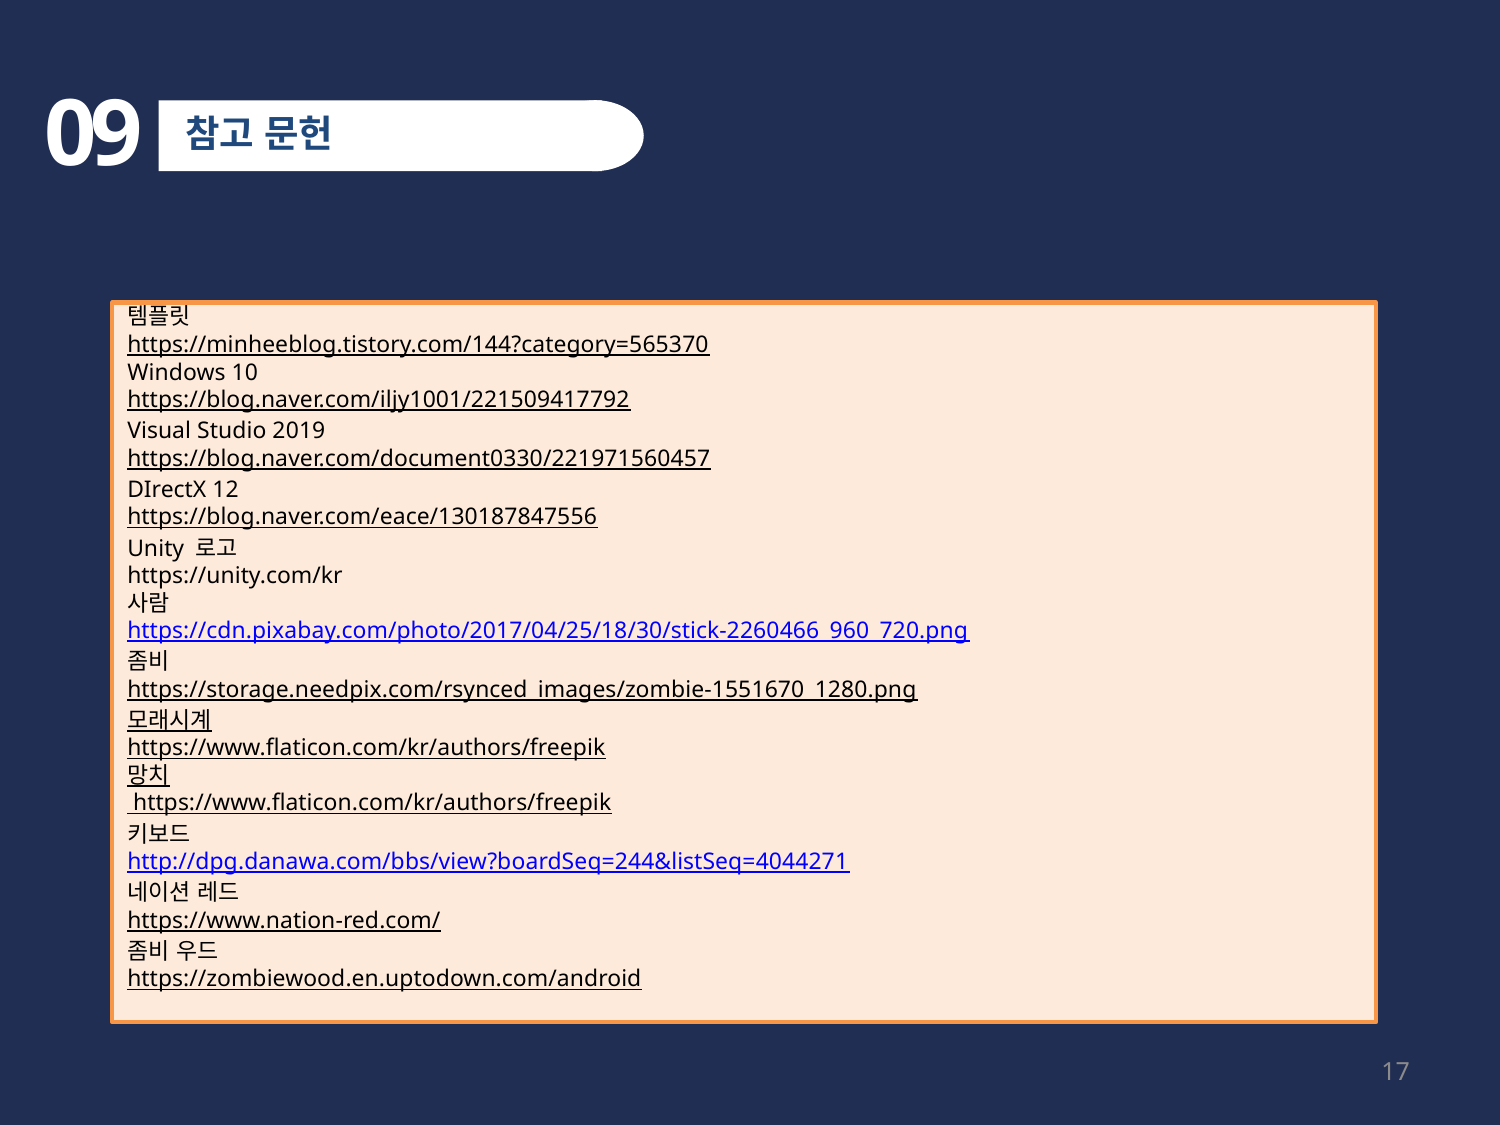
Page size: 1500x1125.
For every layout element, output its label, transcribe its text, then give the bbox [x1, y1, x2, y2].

text_box 템플릿 https://minheeblog.tistory.com/144?category=565370 Windows 10 https://blog.naver.com/iljy1001/221509417792 Visual Studio 2019 https://blog.naver.com/document0330/221971560457 DIrectX 12 https://blog.naver.com/eace/130187847556 Unity 로고 https://unity.com/kr 사람 https://cdn.pixabay.com/photo/2017/04/25/18/30/stick-2260466_960_720.png 좀비 https://storage.needpix.com/rsynced_images/zombie-1551670_1280.png 모래시계 https://www.flaticon.com/kr/authors/freepik 망치 https://www.flaticon.com/kr/authors/freepik 키보드 http://dpg.danawa.com/bbs/view?boardSeq=244&listSeq=4044271 네이션 레드 https://www.nation-red.com/ 좀비 우드 https://zombiewood.en.uptodown.com/android [110, 300, 1378, 1024]
slide_number 17 [1074, 1042, 1425, 1103]
text_box 09 [29, 66, 195, 191]
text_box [158, 100, 644, 172]
